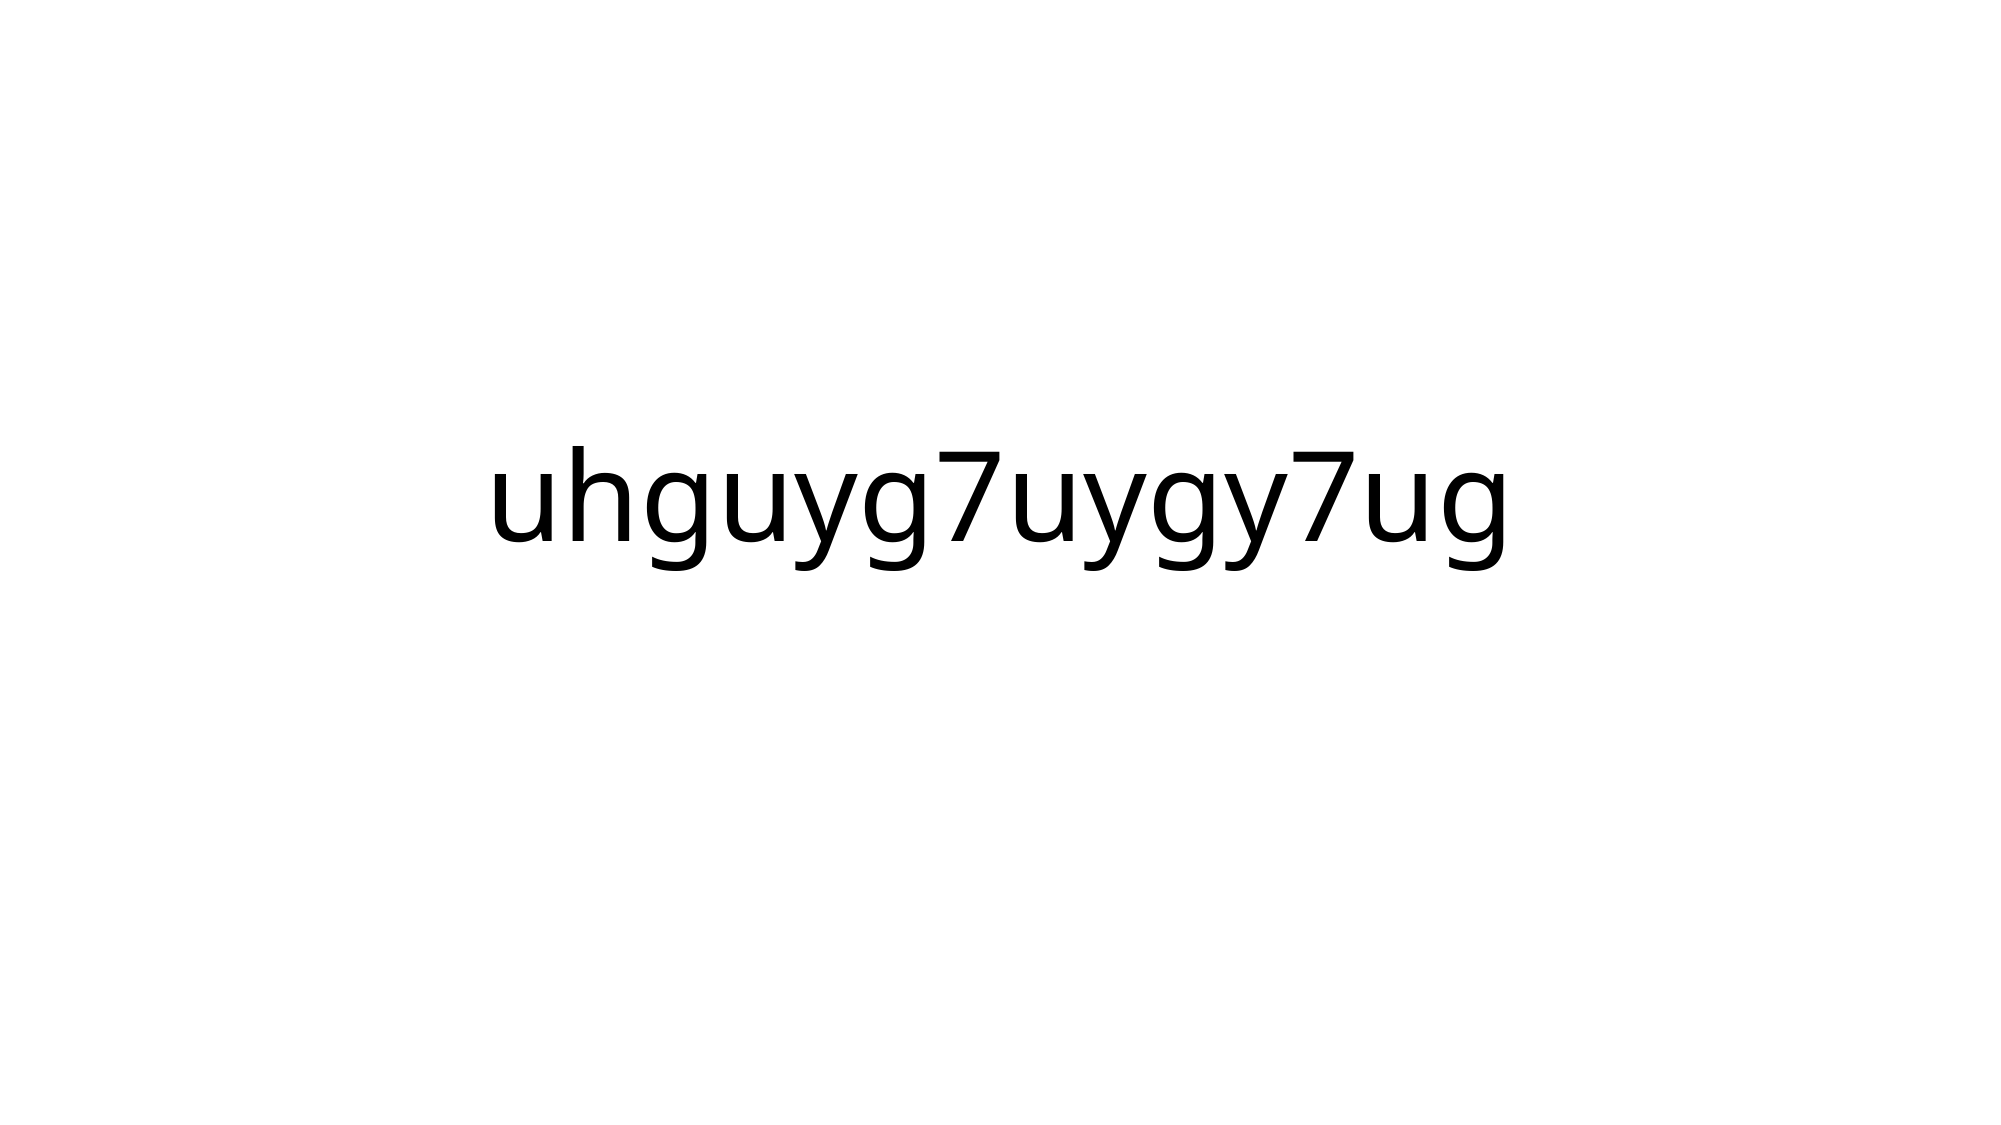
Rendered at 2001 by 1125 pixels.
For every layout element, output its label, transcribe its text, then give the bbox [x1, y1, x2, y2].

title uhguyg7uygy7ug [249, 184, 1750, 576]
